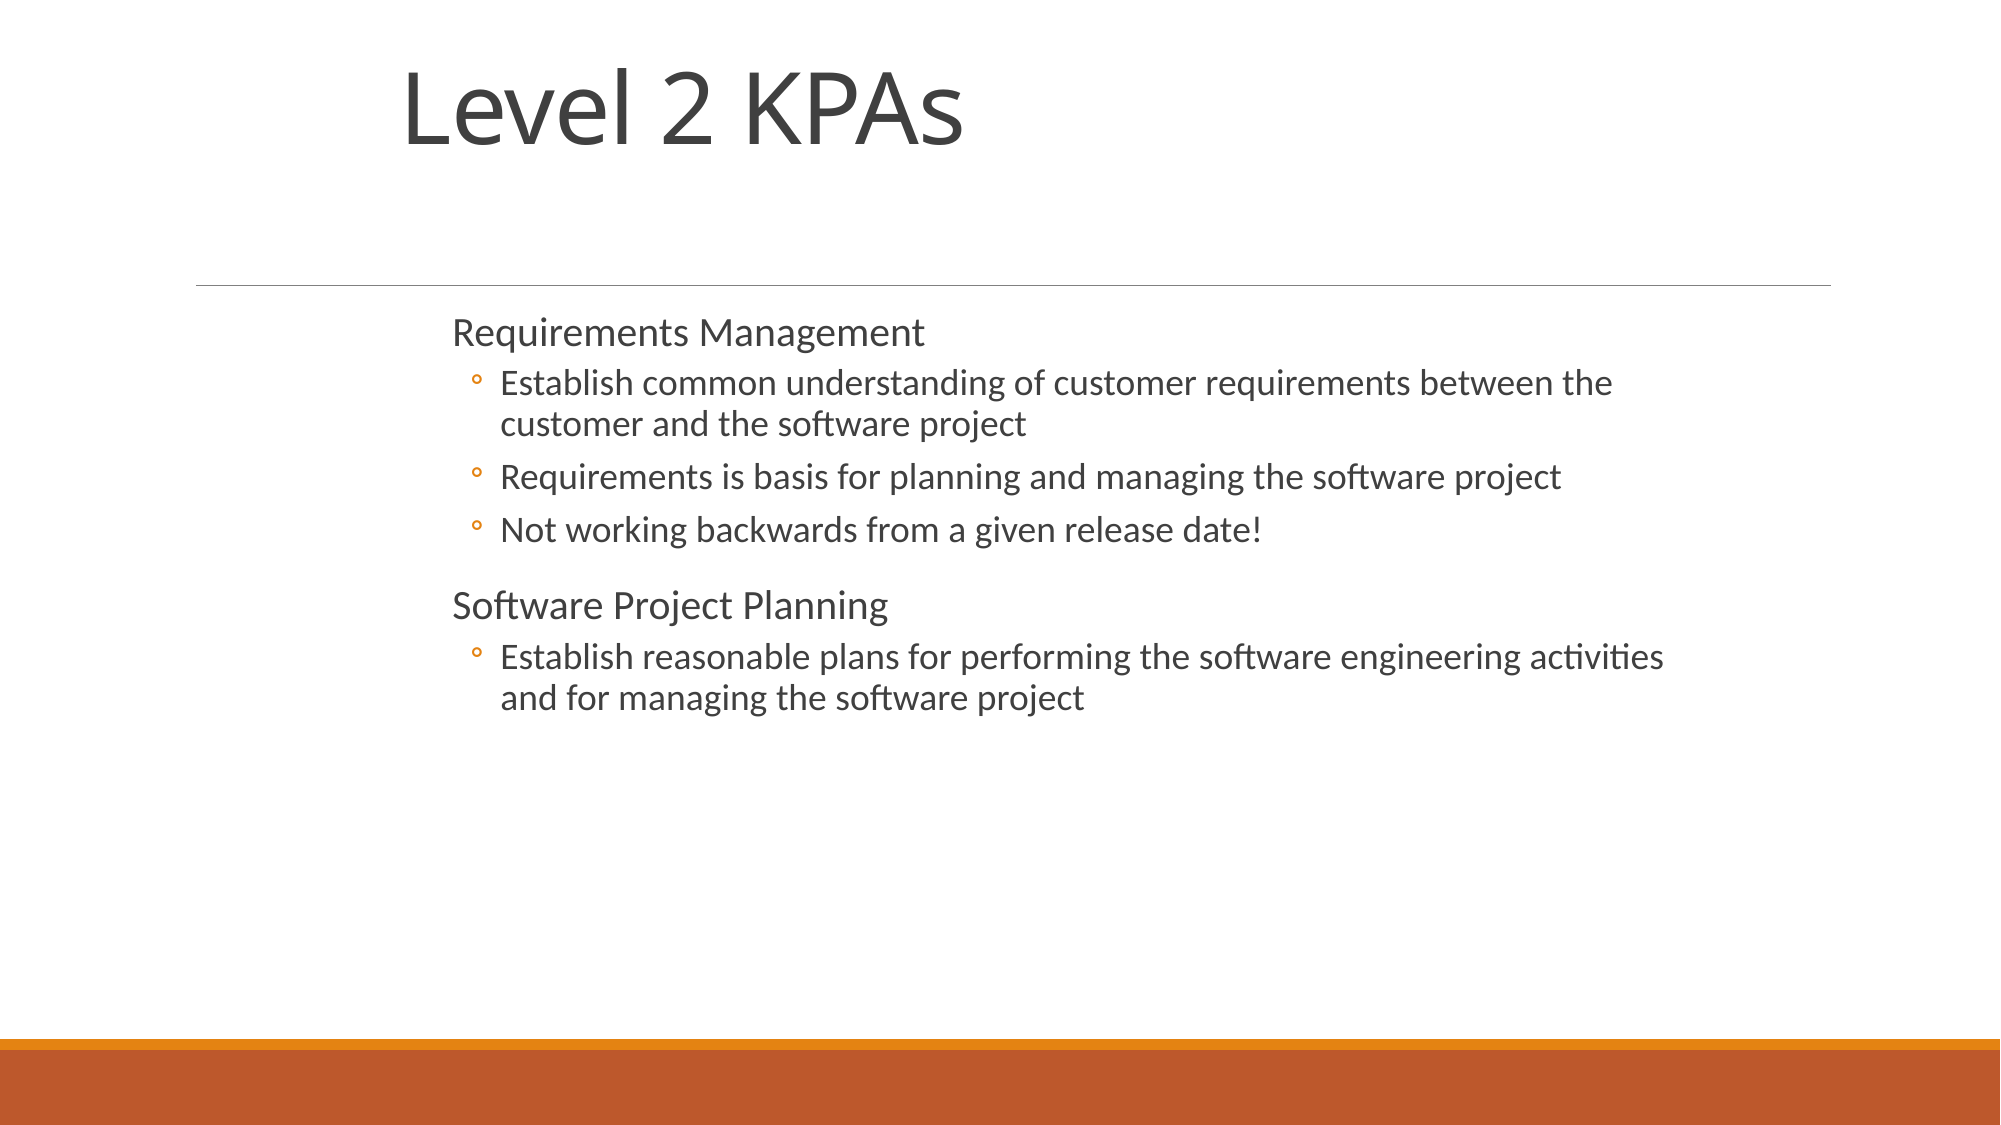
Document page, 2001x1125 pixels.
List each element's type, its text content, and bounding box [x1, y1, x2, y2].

list Requirements Management Establish common understanding of customer requirements between the customer and the software project Requirements is basis for planning and managing the software project Not working backwards from a given release date! Software Project Planning Establish reasonable plans for performing the software engineering activities and for managing the software project [437, 302, 1713, 963]
title Level 2 KPAs [384, 47, 1623, 173]
